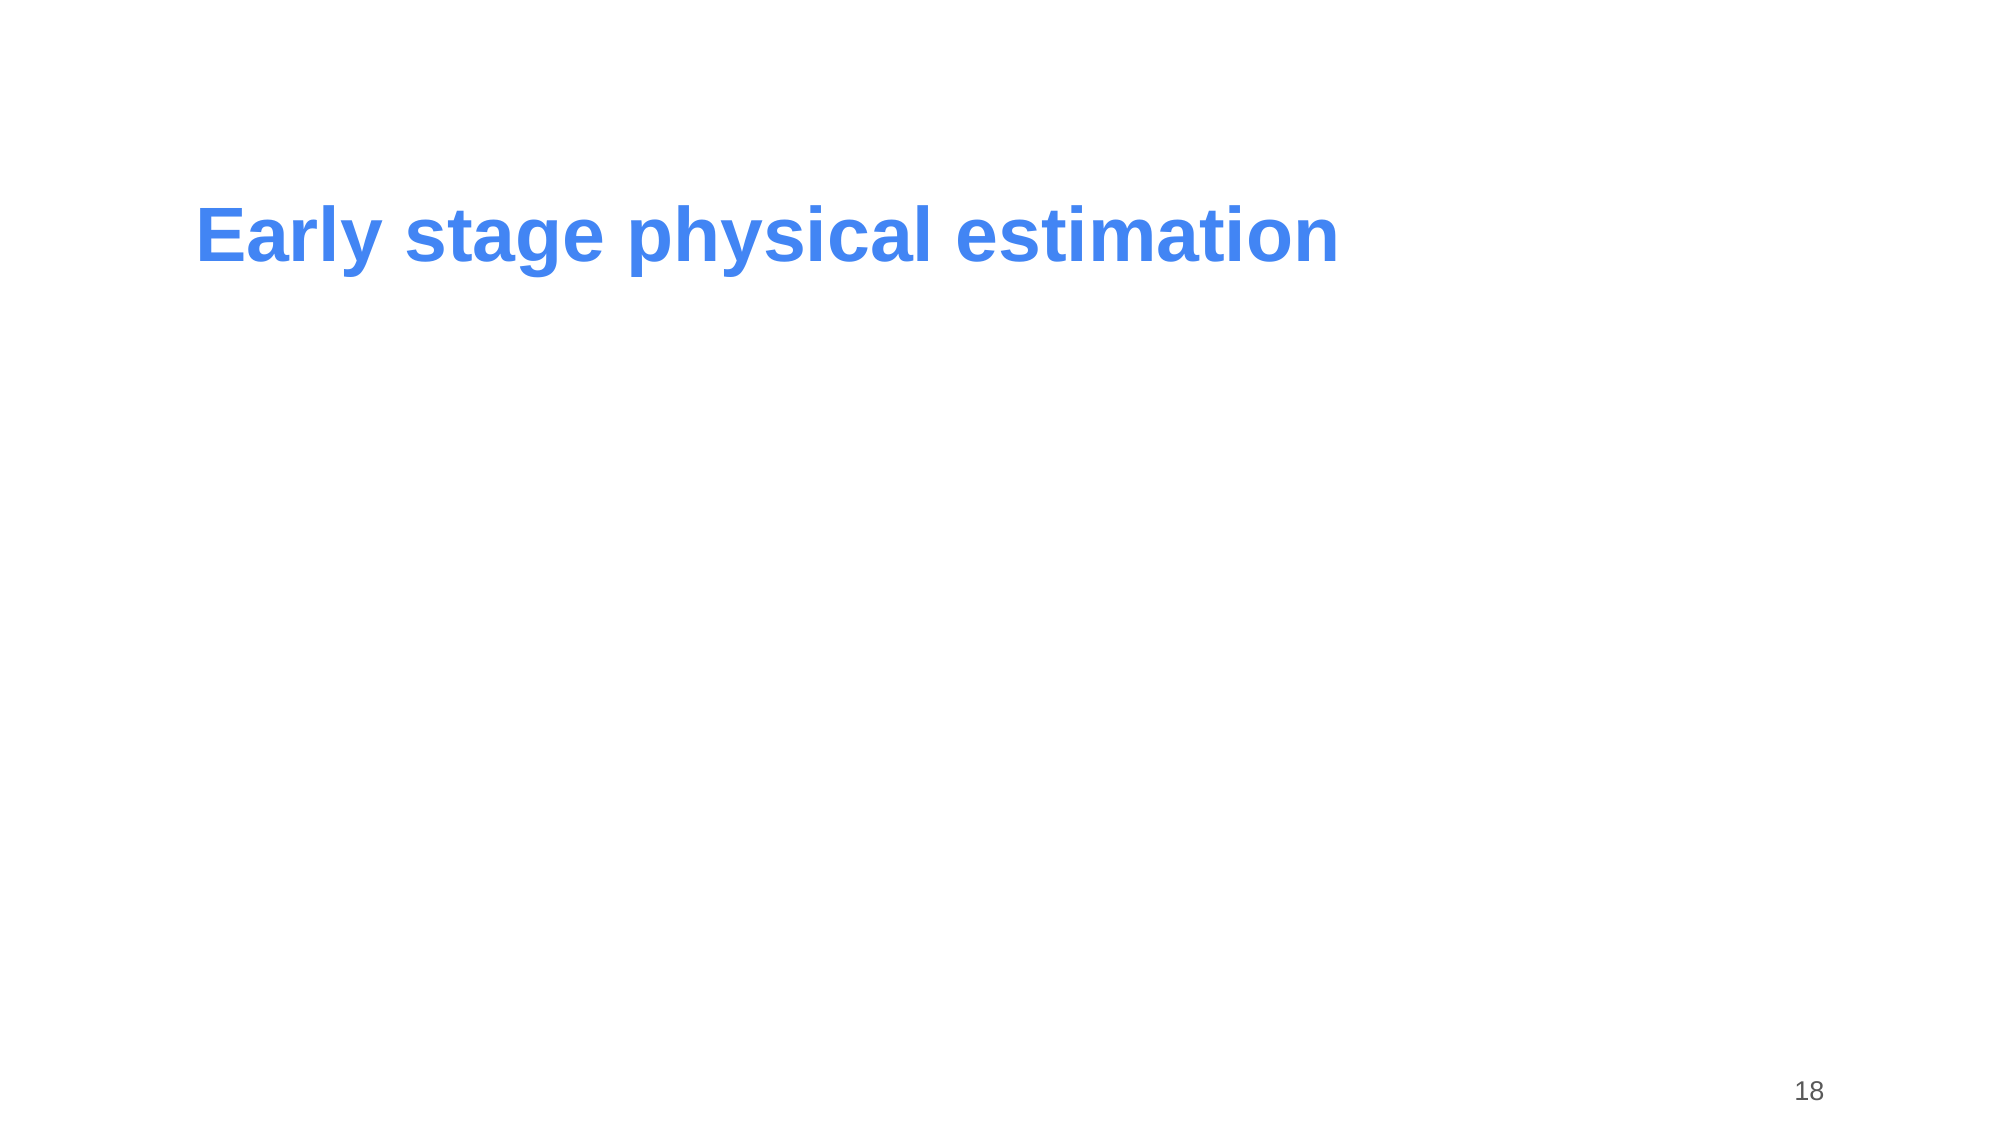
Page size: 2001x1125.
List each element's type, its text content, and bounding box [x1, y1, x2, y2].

title Early stage physical estimation [180, 47, 1830, 285]
slide_number ‹#› [1624, 1059, 1840, 1120]
